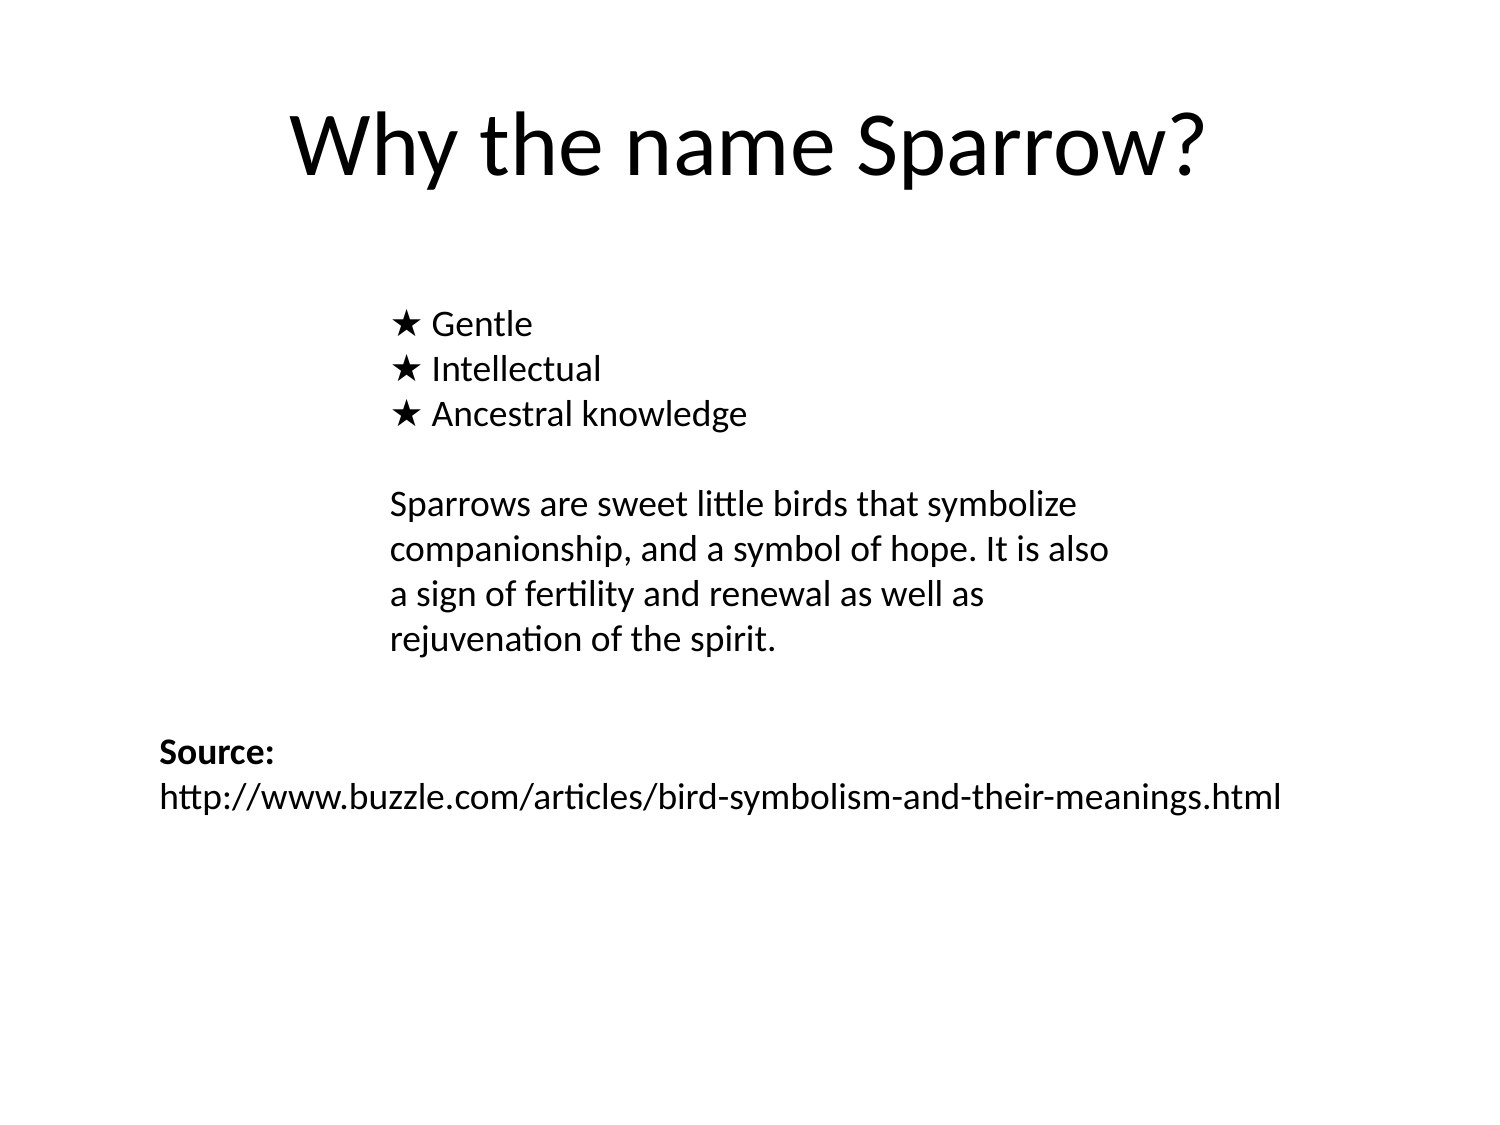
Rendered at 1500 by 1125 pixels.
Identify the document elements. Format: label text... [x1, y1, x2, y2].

title Why the name Sparrow? [75, 45, 1425, 233]
text_box ★ Gentle ★ Intellectual ★ Ancestral knowledge Sparrows are sweet little birds that symbolize companionship, and a symbol of hope. It is also a sign of fertility and renewal as well as rejuvenation of the spirit. [374, 291, 1125, 667]
text_box Source: http://www.buzzle.com/articles/bird-symbolism-and-their-meanings.html [144, 719, 1384, 825]
